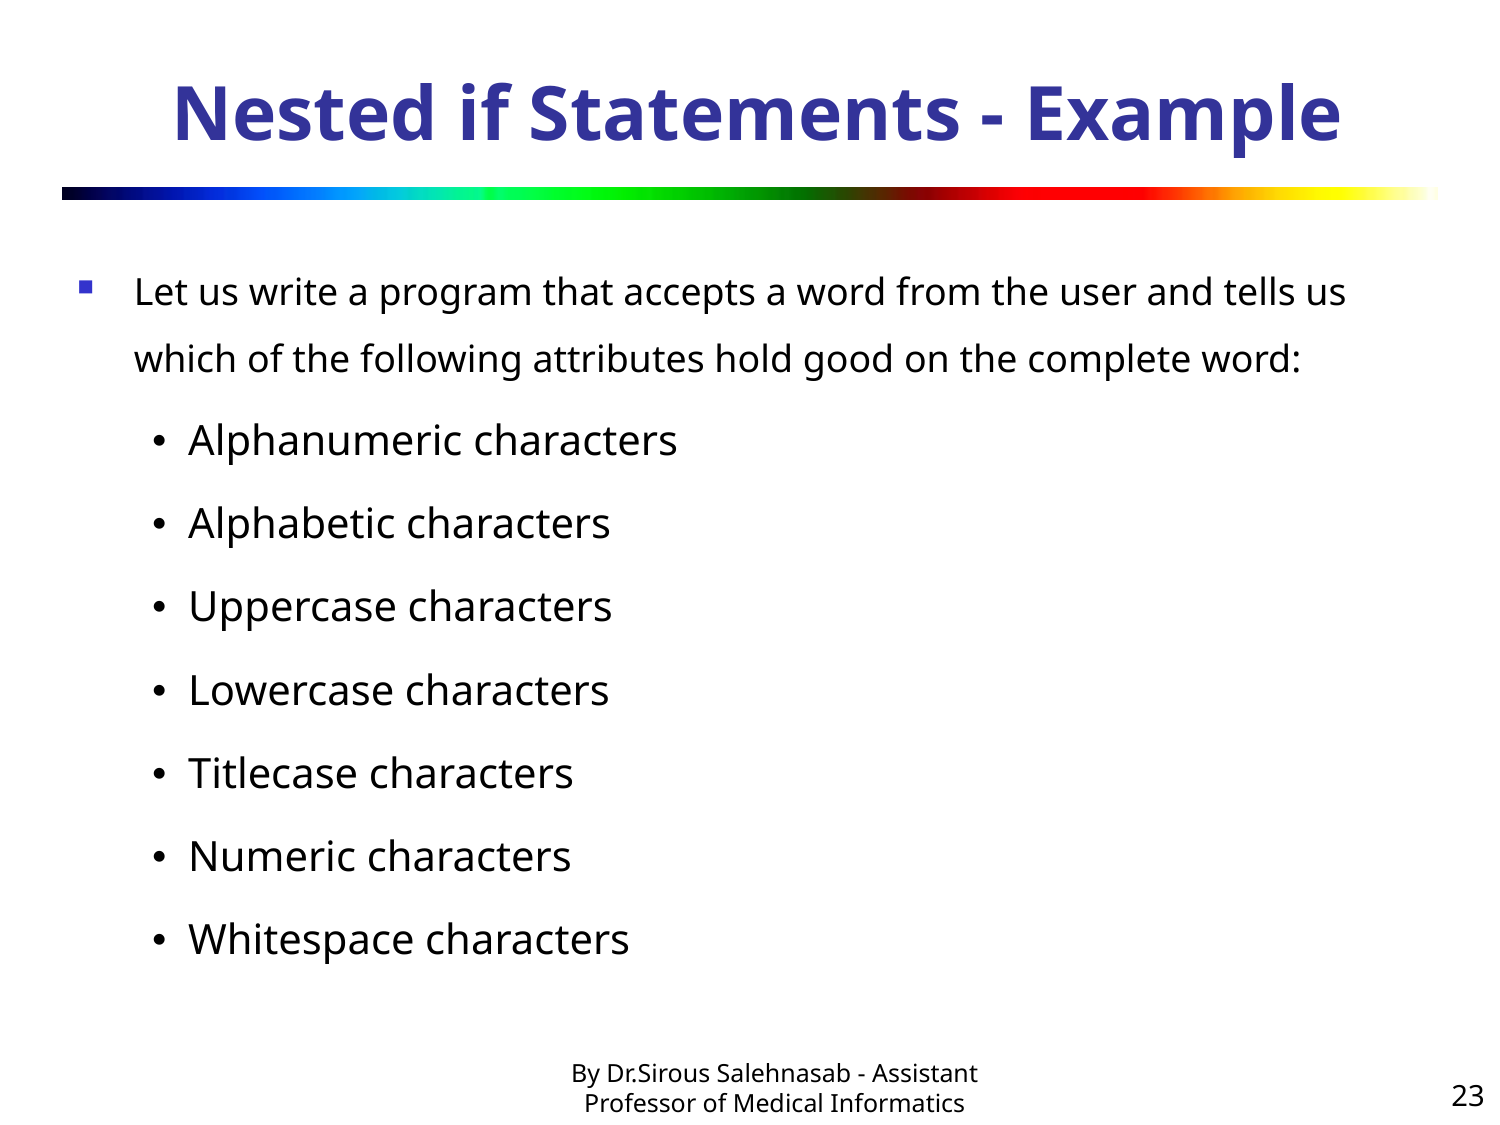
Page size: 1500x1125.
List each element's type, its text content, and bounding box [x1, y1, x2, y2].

list Let us write a program that accepts a word from the user and tells us which of the following attributes hold good on the complete word: • Alphanumeric characters • Alphabetic characters • Uppercase characters • Lowercase characters • Titlecase characters • Numeric characters • Whitespace characters [62, 237, 1450, 1075]
slide_number 23 [1187, 1049, 1500, 1125]
footer By Dr.Sirous Salehnasab - Assistant Professor of Medical Informatics [537, 1062, 1013, 1125]
title Nested if Statements - Example [125, 37, 1391, 163]
picture [62, 187, 355, 200]
picture [382, 187, 1438, 200]
